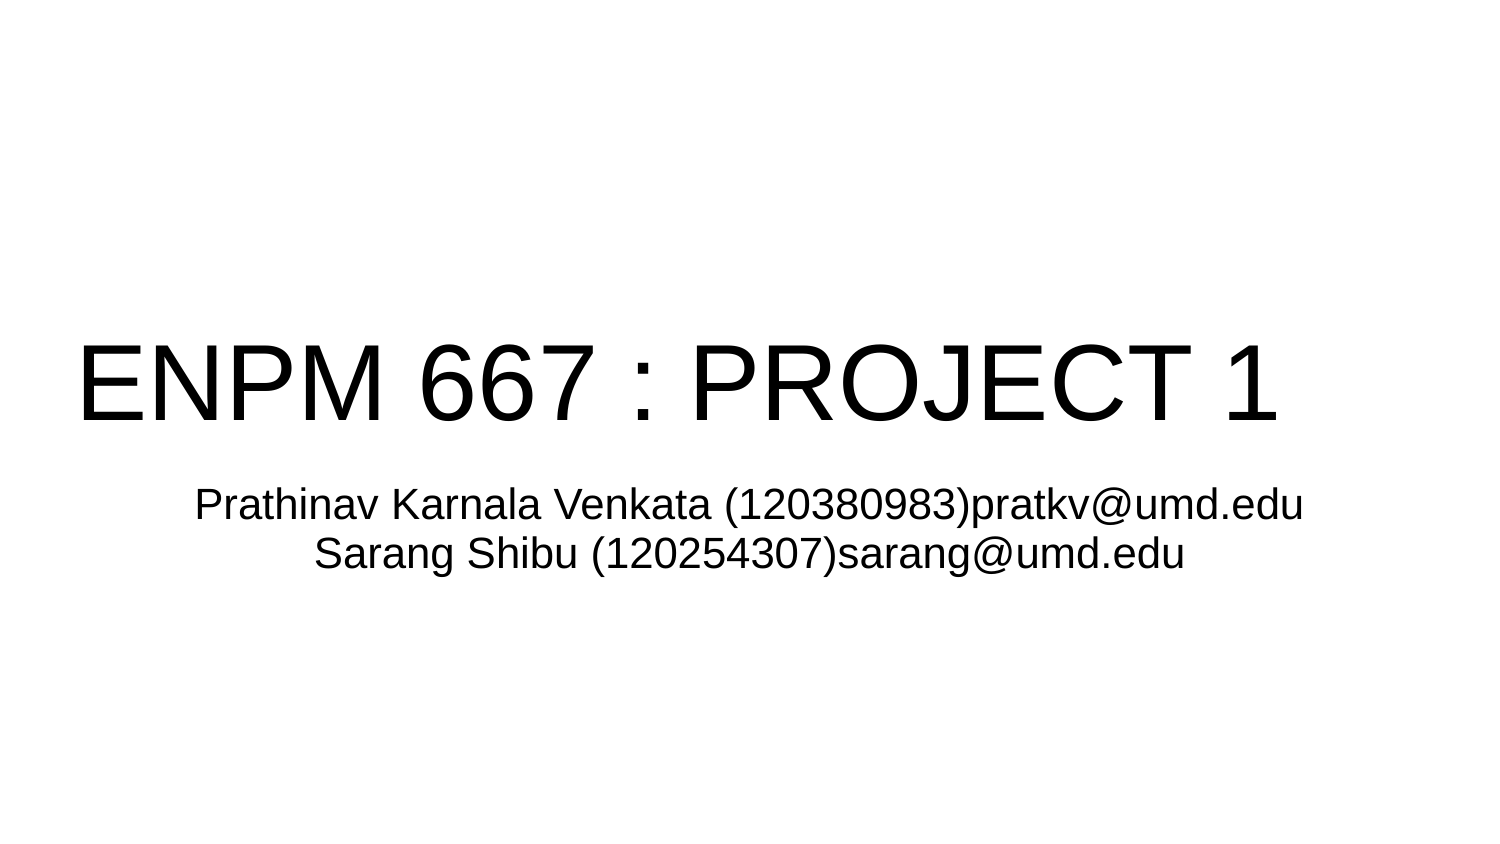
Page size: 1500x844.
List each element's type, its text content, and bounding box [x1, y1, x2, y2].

subtitle Prathinav Karnala Venkata (120380983)pratkv@umd.edu Sarang Shibu (120254307)sarang@umd.edu [51, 464, 1449, 595]
title ENPM 667 : PROJECT 1 [51, 122, 1449, 459]
